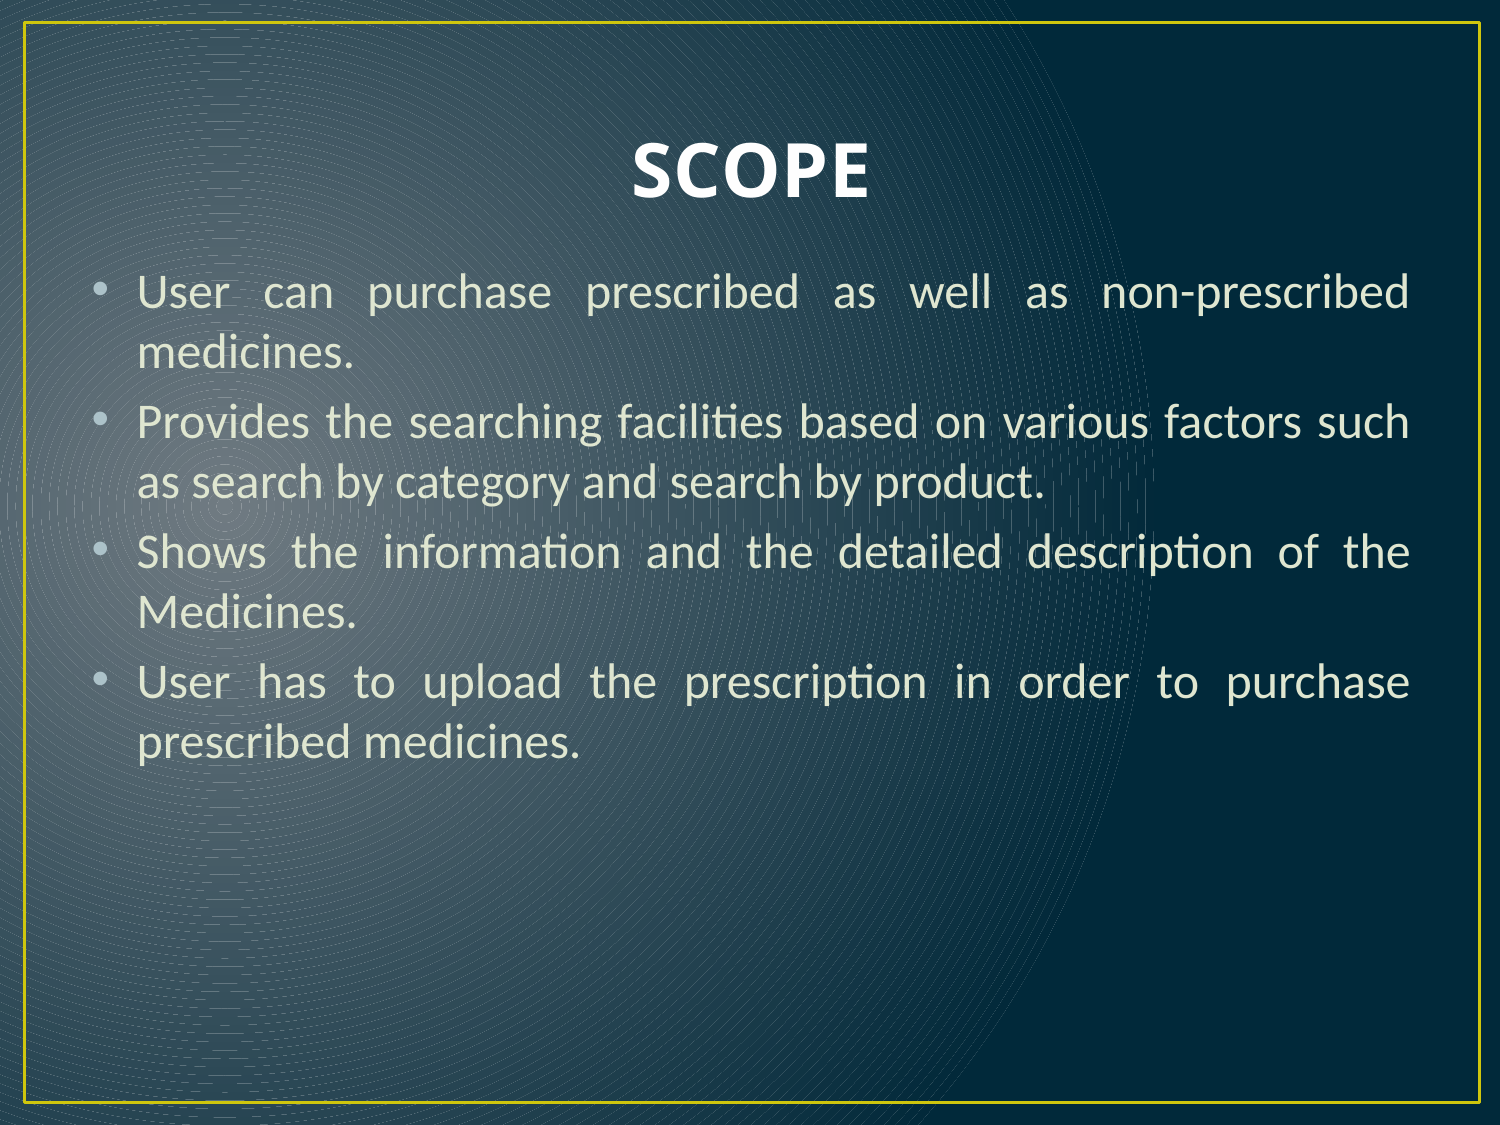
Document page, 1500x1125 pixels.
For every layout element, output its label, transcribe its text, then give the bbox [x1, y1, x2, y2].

title SCOPE [76, 78, 1427, 220]
list User can purchase prescribed as well as non-prescribed medicines. Provides the searching facilities based on various factors such as search by category and search by product. Shows the information and the detailed description of the Medicines. User has to upload the prescription in order to purchase prescribed medicines. [76, 250, 1427, 1125]
